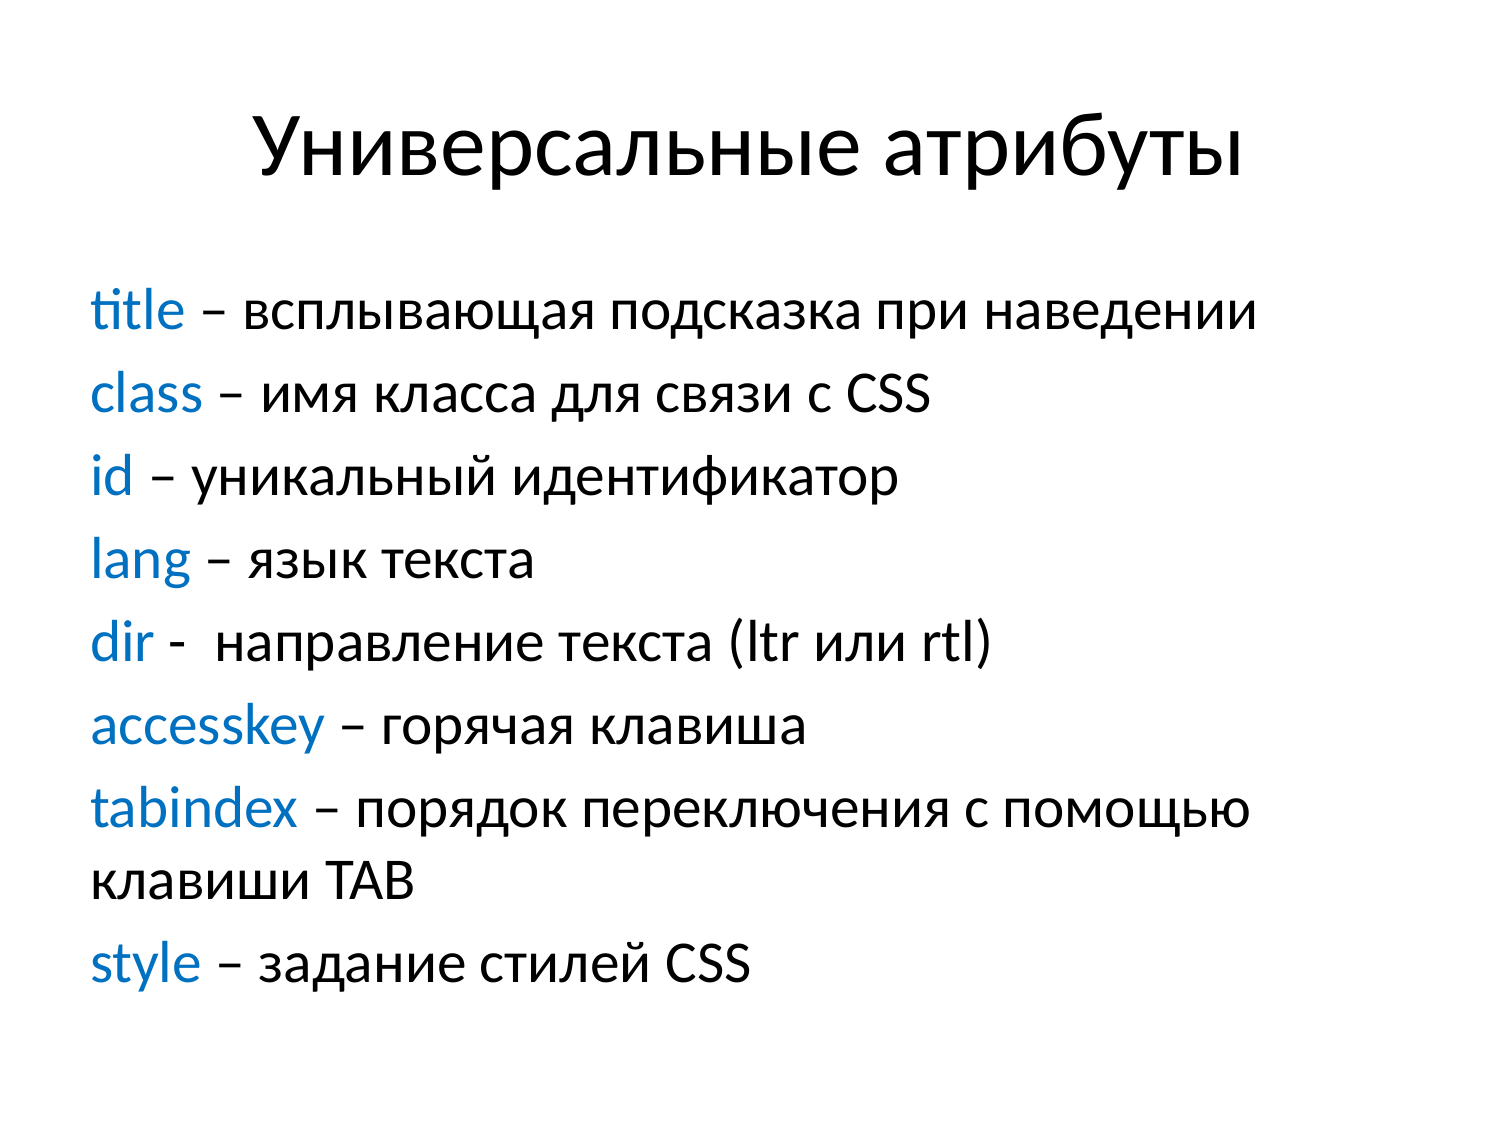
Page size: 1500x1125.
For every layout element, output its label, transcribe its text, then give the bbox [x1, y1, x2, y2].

title Универсальные атрибуты [75, 45, 1425, 233]
list title – всплывающая подсказка при наведении class – имя класса для связи с CSS id – уникальный идентификатор lang – язык текста dir - направление текста (ltr или rtl) accesskey – горячая клавиша tabindex – порядок переключения с помощью клавиши TAB style – задание стилей CSS [75, 262, 1425, 1005]
